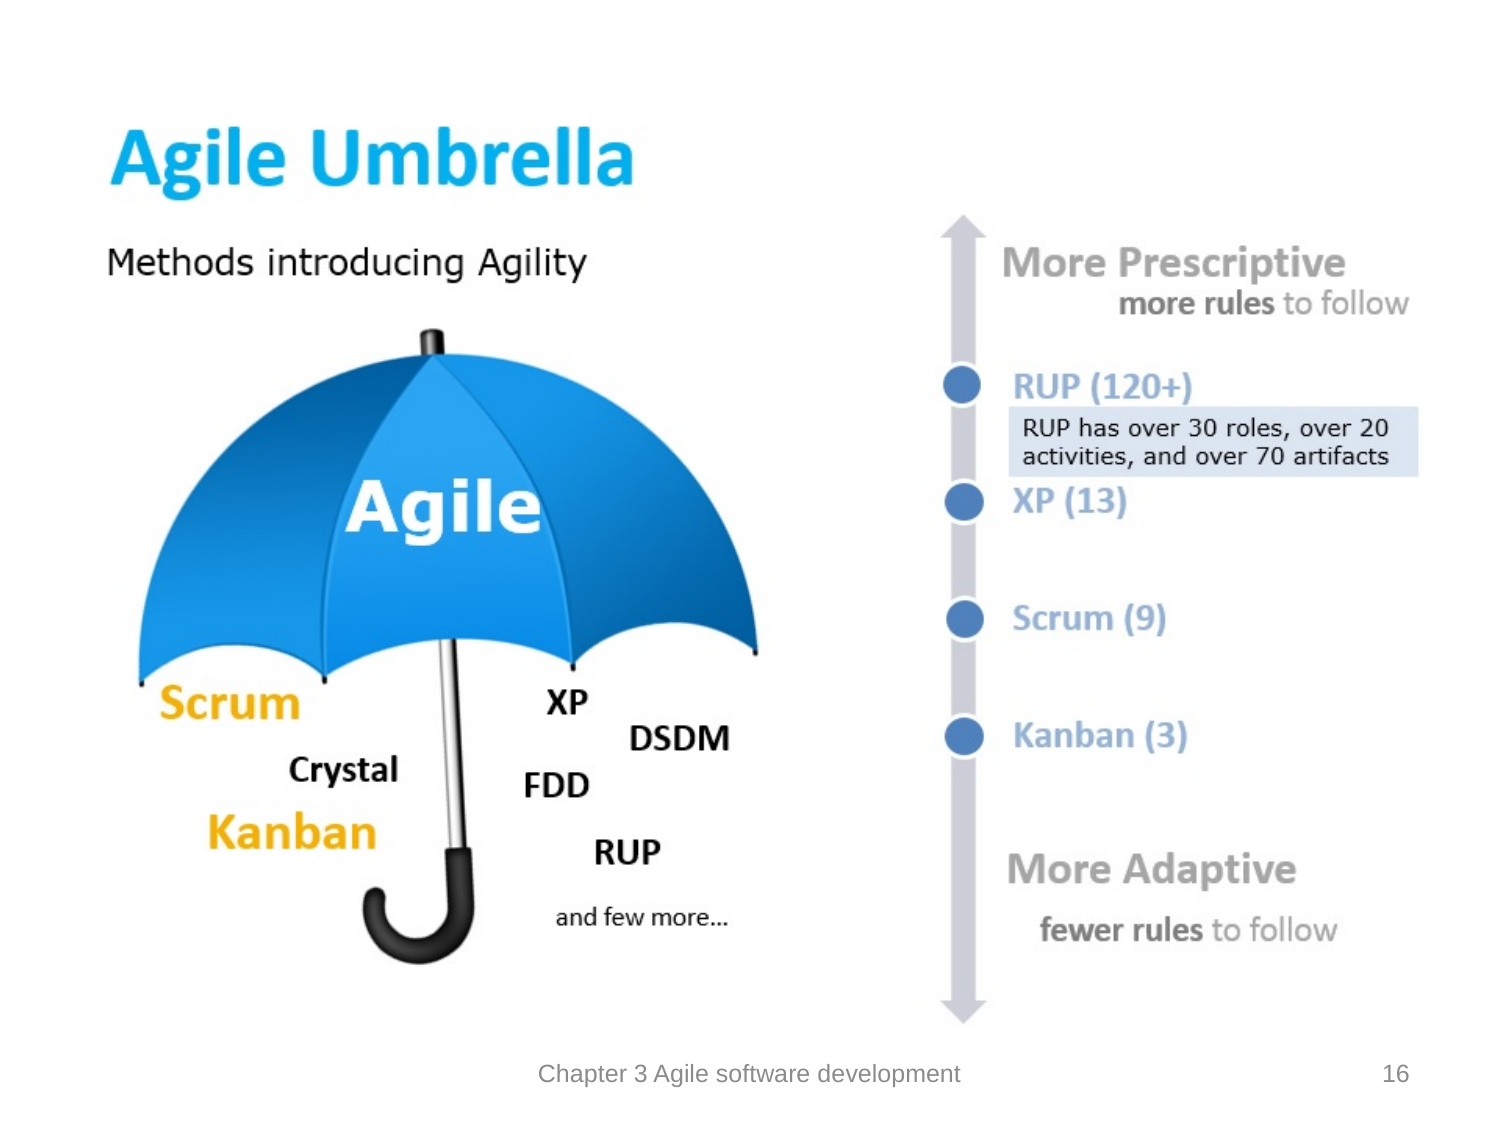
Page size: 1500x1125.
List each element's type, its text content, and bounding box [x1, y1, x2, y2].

slide_number 16 [1074, 1050, 1425, 1103]
picture [71, 51, 1426, 1043]
footer Chapter 3 Agile software development [512, 1051, 988, 1103]
